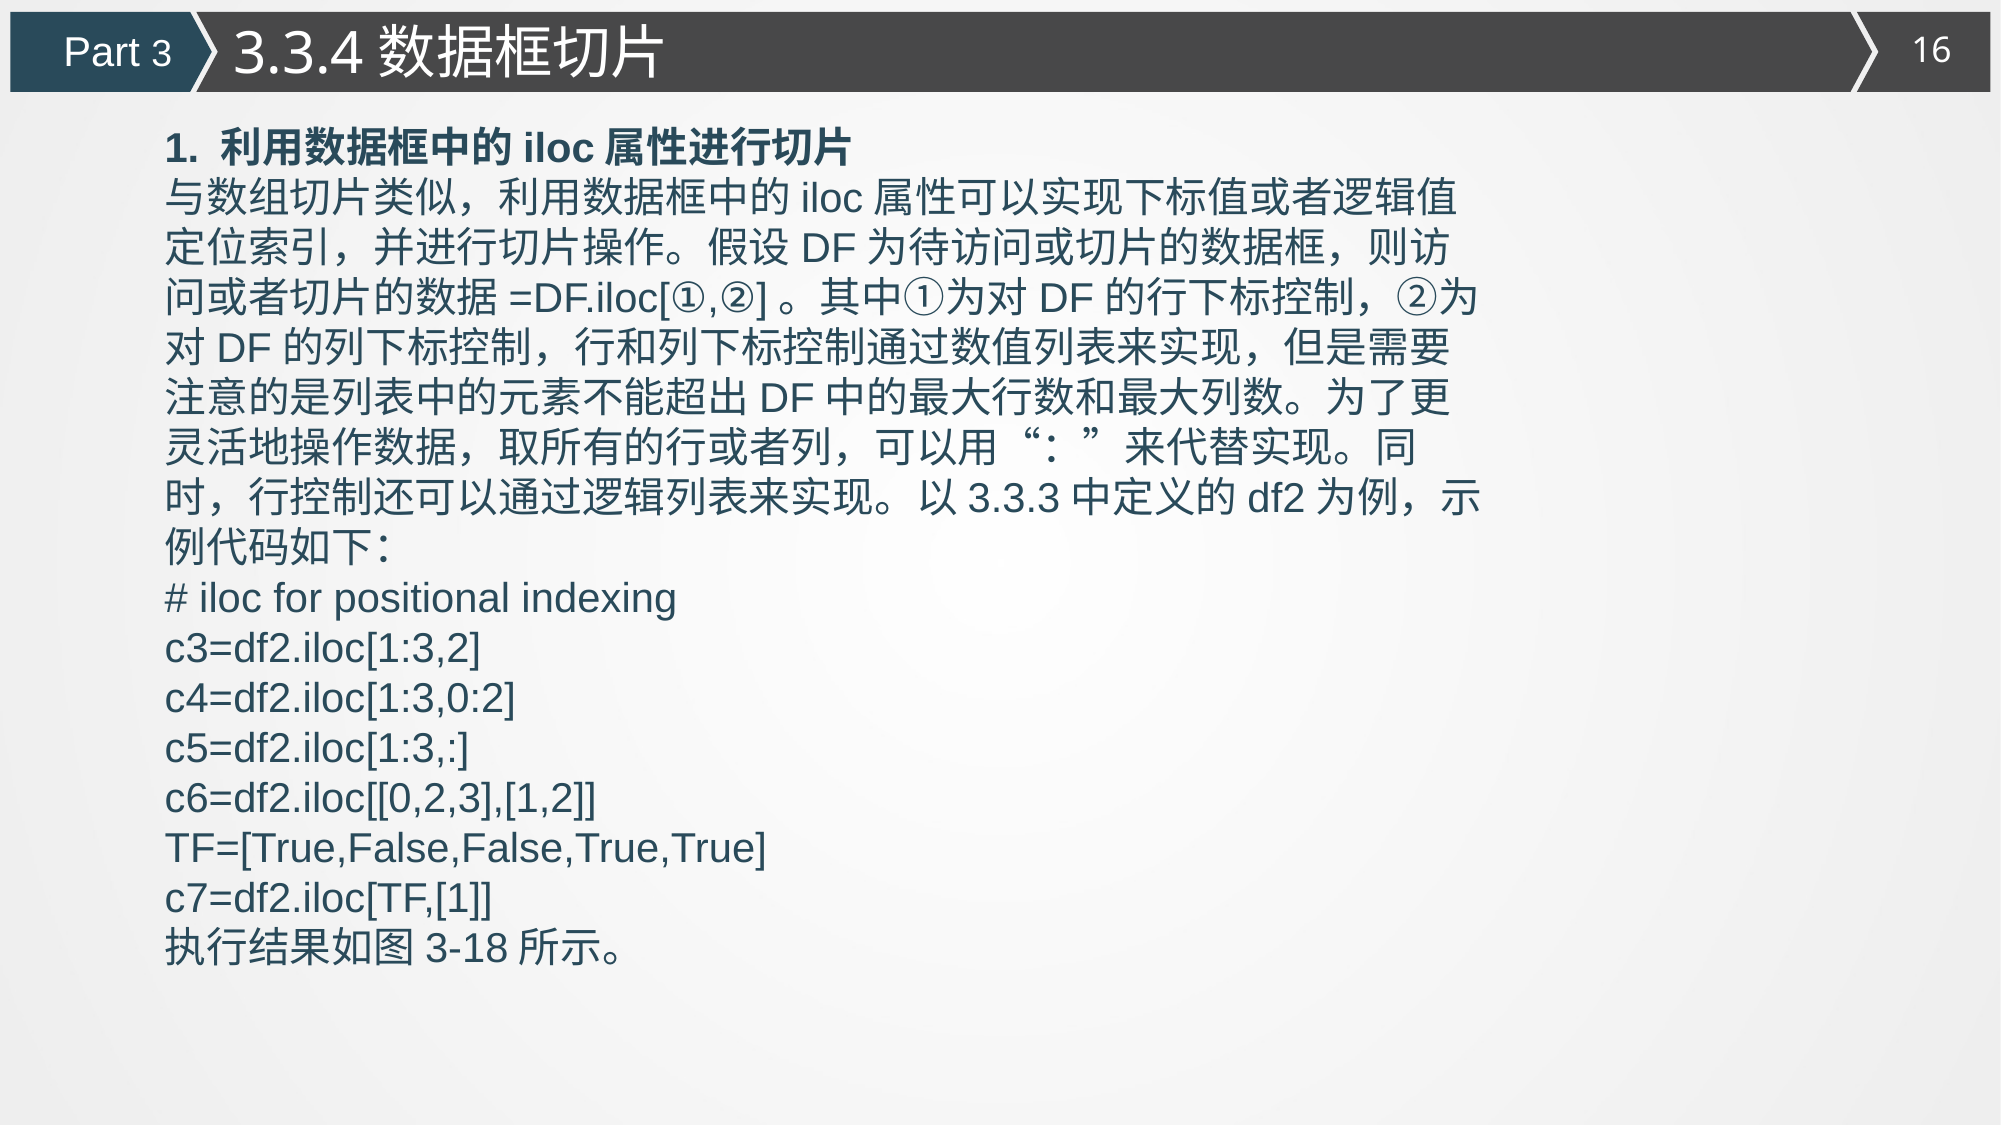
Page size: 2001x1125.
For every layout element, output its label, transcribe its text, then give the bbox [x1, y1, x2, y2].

text_box 3.3.4数据框切片 [218, 7, 1485, 93]
picture [0, 0, 2001, 1125]
text_box 1. 利用数据框中的iloc属性进行切片 与数组切片类似，利用数据框中的iloc属性可以实现下标值或者逻辑值定位索引，并进行切片操作。假设DF为待访问或切片的数据框，则访问或者切片的数据=DF.iloc[①,②]。其中①为对DF的行下标控制，②为对DF的列下标控制，行和列下标控制通过数值列表来实现，但是需要注意的是列表中的元素不能超出DF中的最大行数和最大列数。为了更灵活地操作数据，取所有的行或者列，可以用“：”来代替实现。同时，行控制还可以通过逻辑列表来实现。以3.3.3中定义的df2为例，示例代码如下： # iloc for positional indexing c3=df2.iloc[1:3,2] c4=df2.iloc[1:3,0:2] c5=df2.iloc[1:3,:] c6=df2.iloc[[0,2,3],[1,2]] TF=[True,False,False,True,True] c7=df2.iloc[TF,[1]] 执行结果如图3-18所示。 [149, 113, 1501, 1029]
text_box Part 3 [22, 17, 198, 83]
